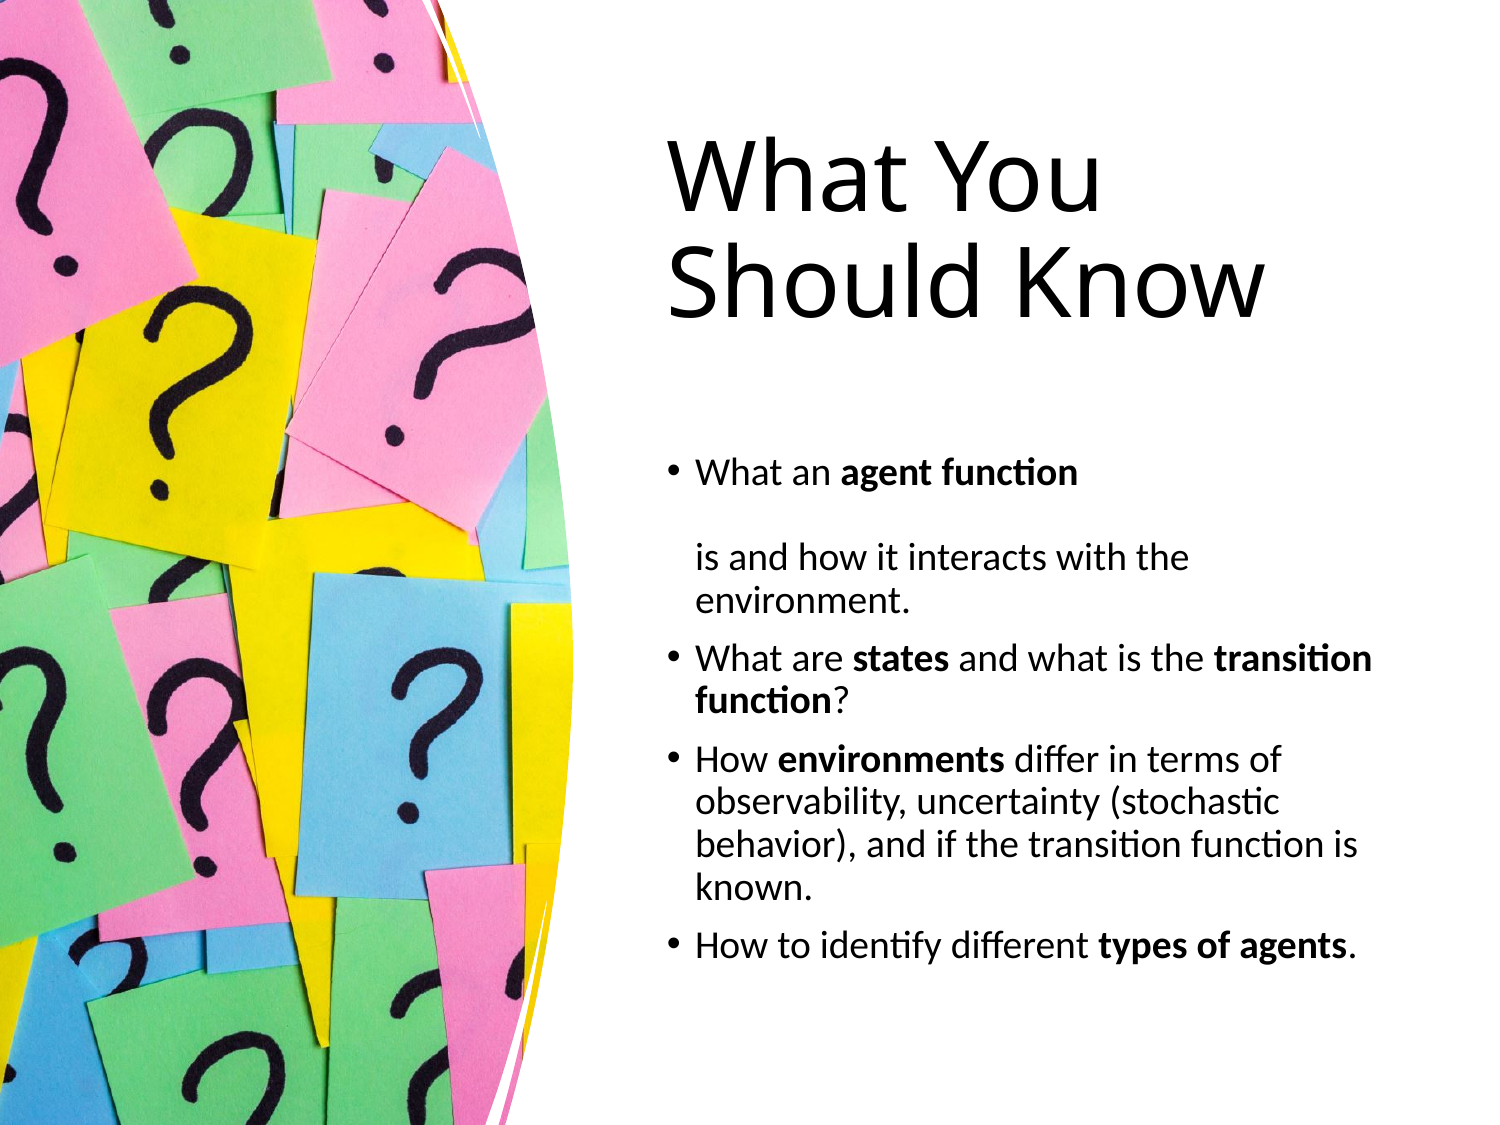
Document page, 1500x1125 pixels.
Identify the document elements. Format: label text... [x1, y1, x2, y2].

title What You Should Know [651, 53, 1421, 347]
picture [0, 0, 573, 1125]
